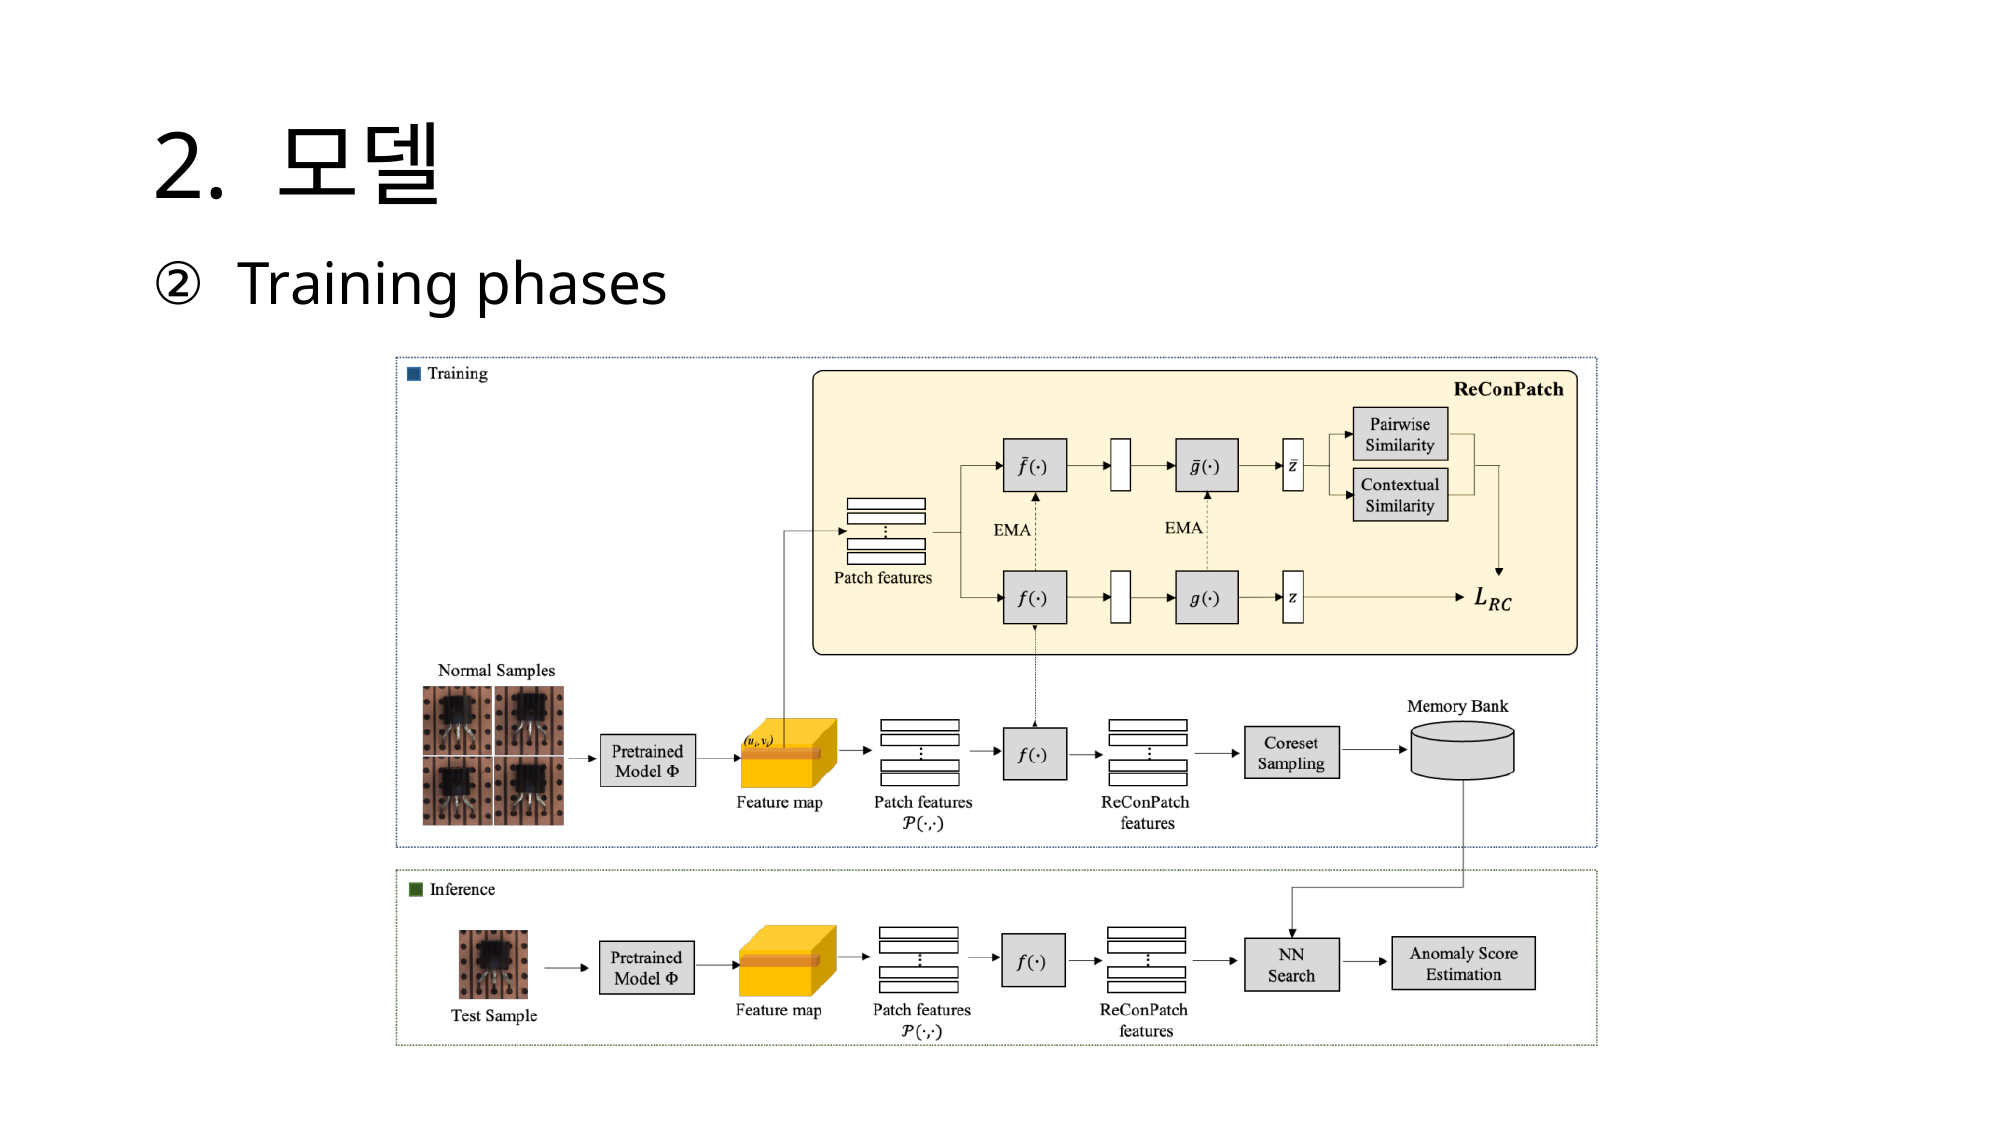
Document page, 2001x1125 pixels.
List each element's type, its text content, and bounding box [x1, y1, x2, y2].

picture [380, 332, 1620, 1071]
title 2. 모델 [137, 59, 1863, 247]
list Training phases [137, 247, 1863, 722]
